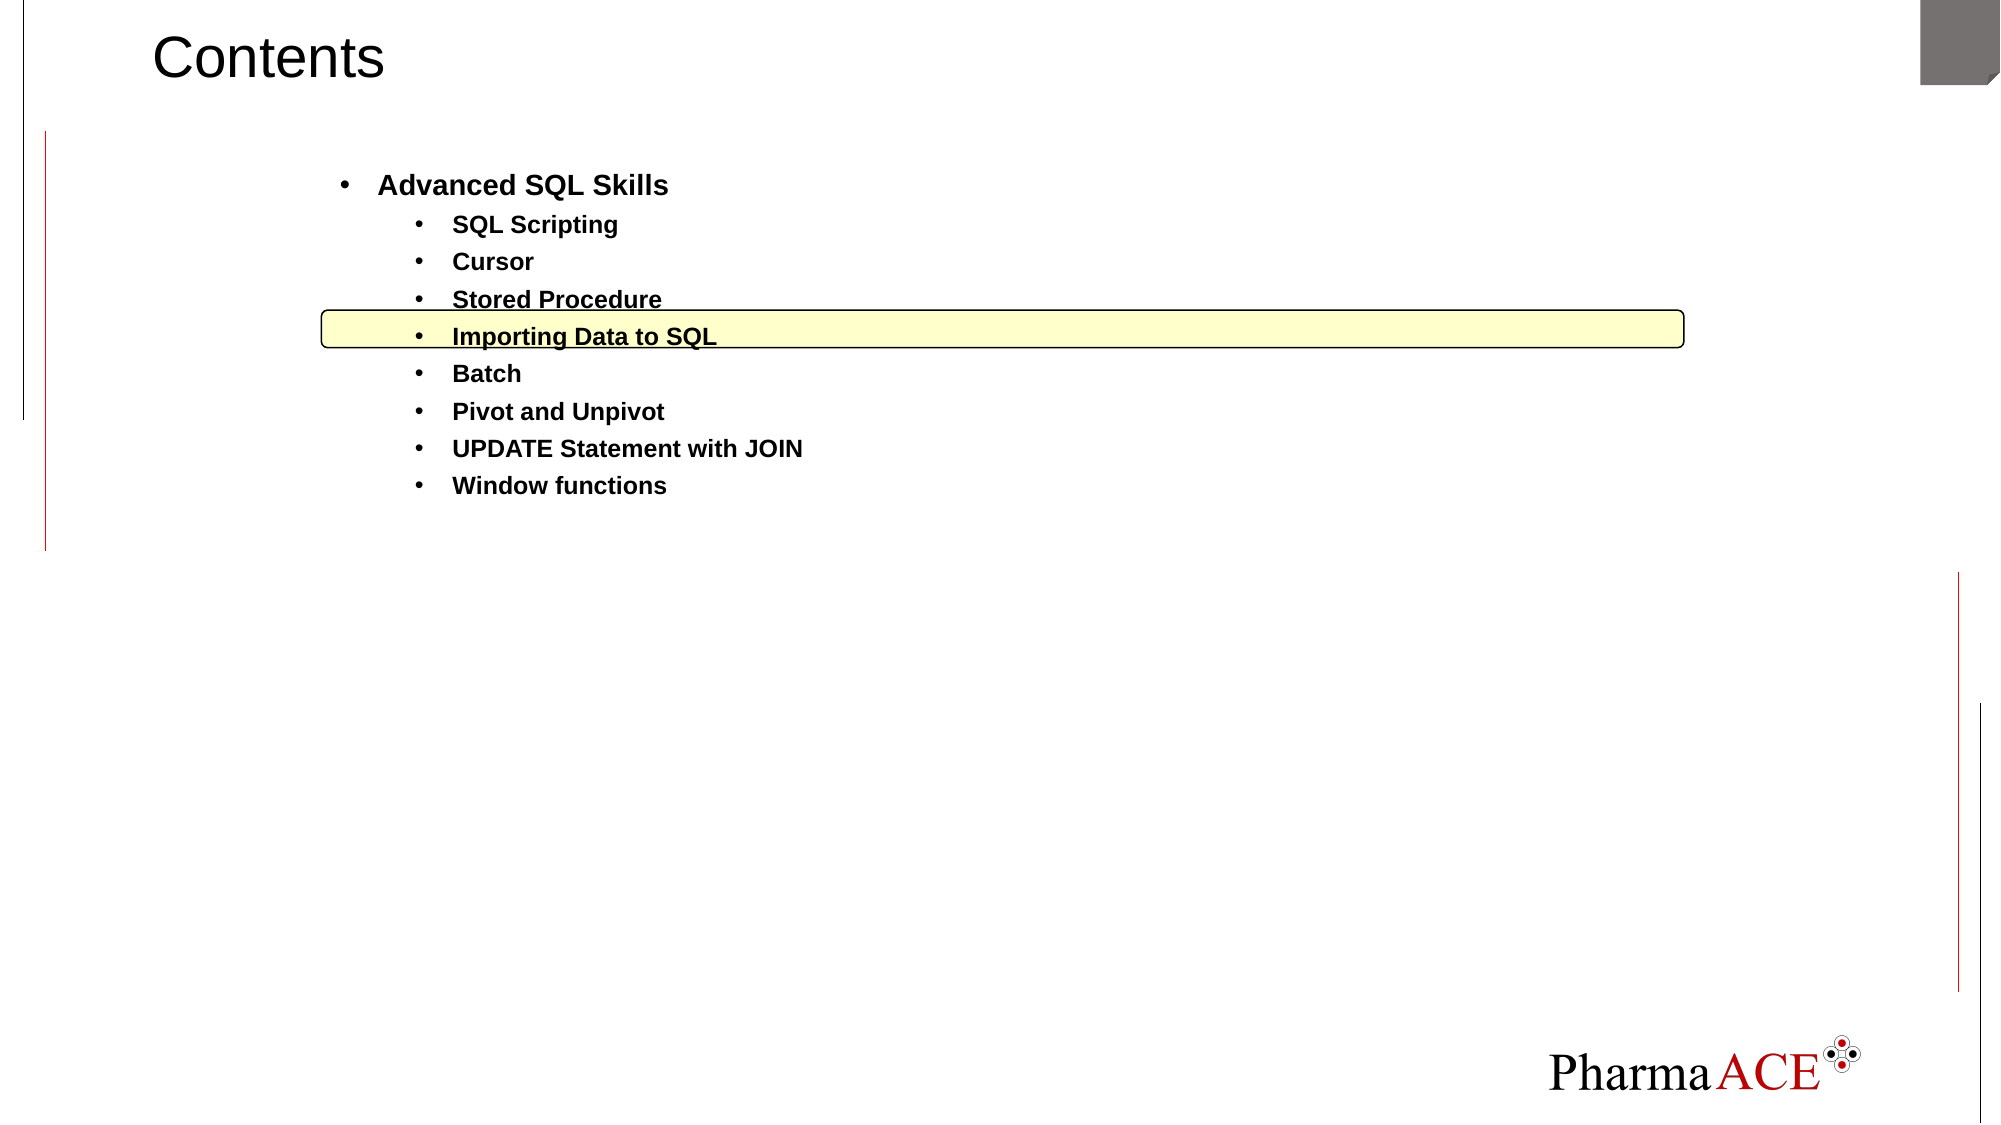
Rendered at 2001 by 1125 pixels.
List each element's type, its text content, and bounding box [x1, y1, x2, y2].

list Advanced SQL Skills SQL Scripting Cursor Stored Procedure Importing Data to SQL Batch Pivot and Unpivot UPDATE Statement with JOIN Window functions [324, 162, 1650, 1013]
title Contents [137, 19, 1868, 168]
picture [1539, 1023, 1870, 1112]
text_box [1650, 310, 1684, 348]
